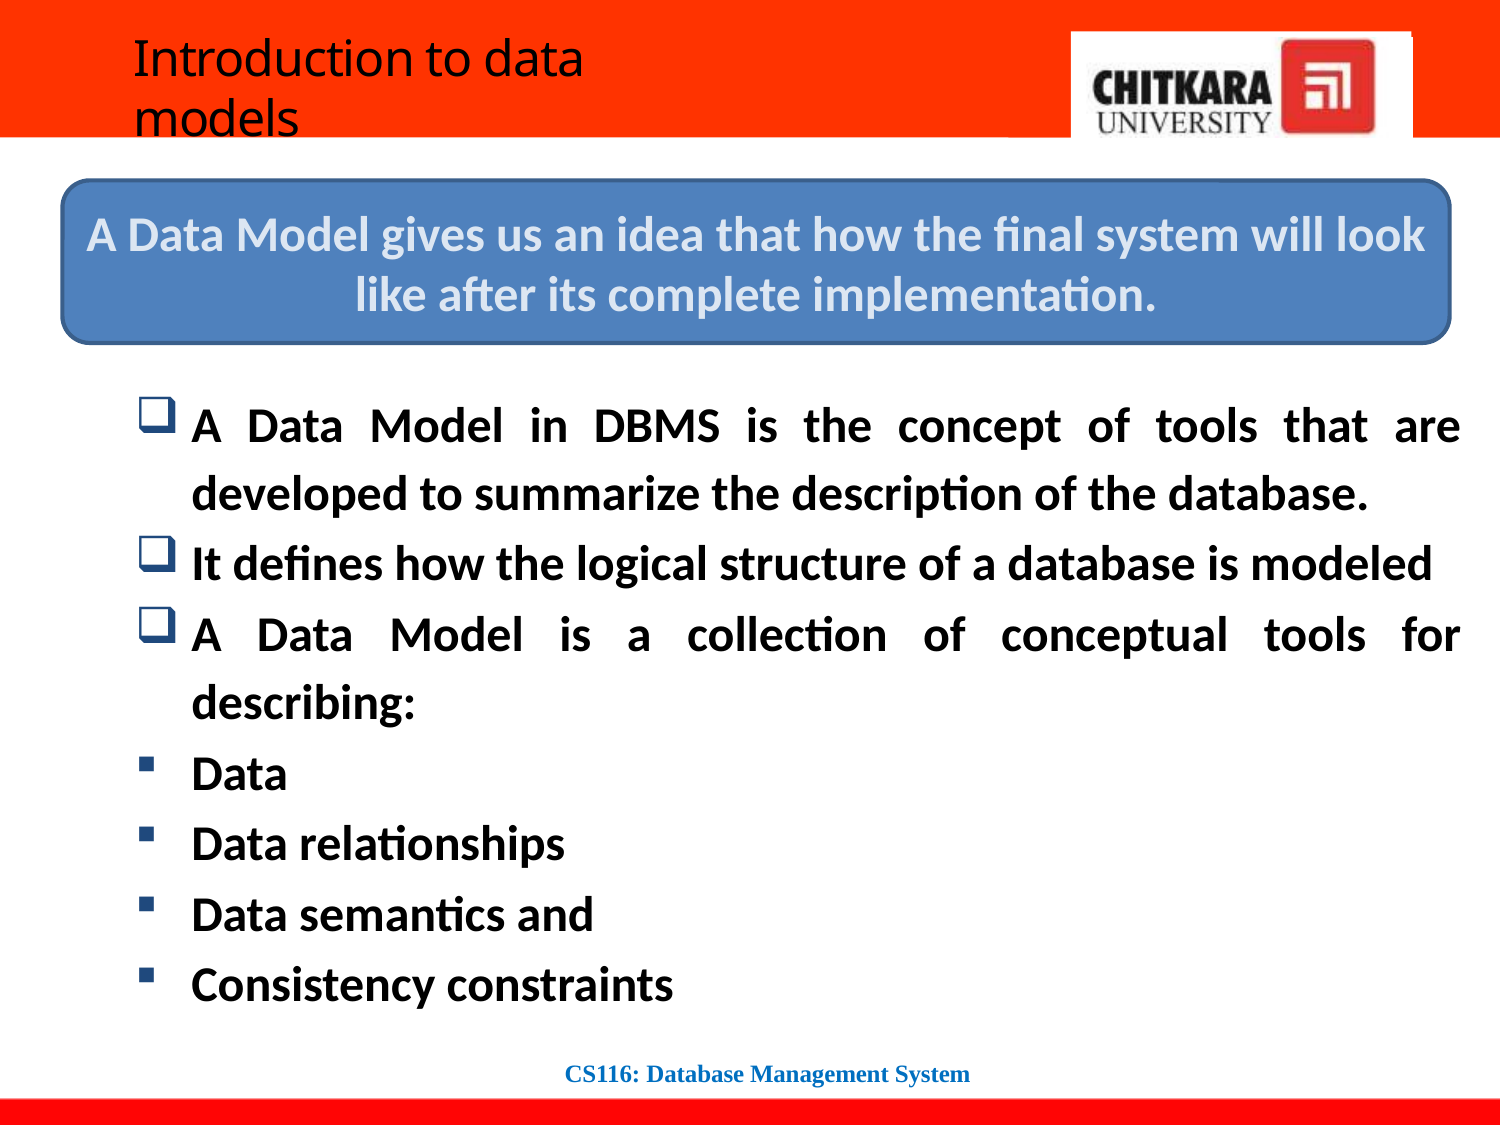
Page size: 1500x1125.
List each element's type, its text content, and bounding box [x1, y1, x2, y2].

footer CS116: Database Management System [562, 1058, 1000, 1125]
picture [0, 1098, 562, 1125]
text_box A Data Model gives us an idea that how the final system will look like after its complete implementation. [60, 178, 1452, 346]
picture [1074, 37, 1390, 138]
text_box A Data Model in DBMS is the concept of tools that are developed to summarize the description of the database. It defines how the logical structure of a database is modeled A Data Model is a collection of conceptual tools for describing: Data Data relationships Data semantics and Consistency constraints [131, 381, 1463, 1012]
picture [1000, 1098, 1500, 1125]
title Introduction to data models [131, 24, 730, 178]
